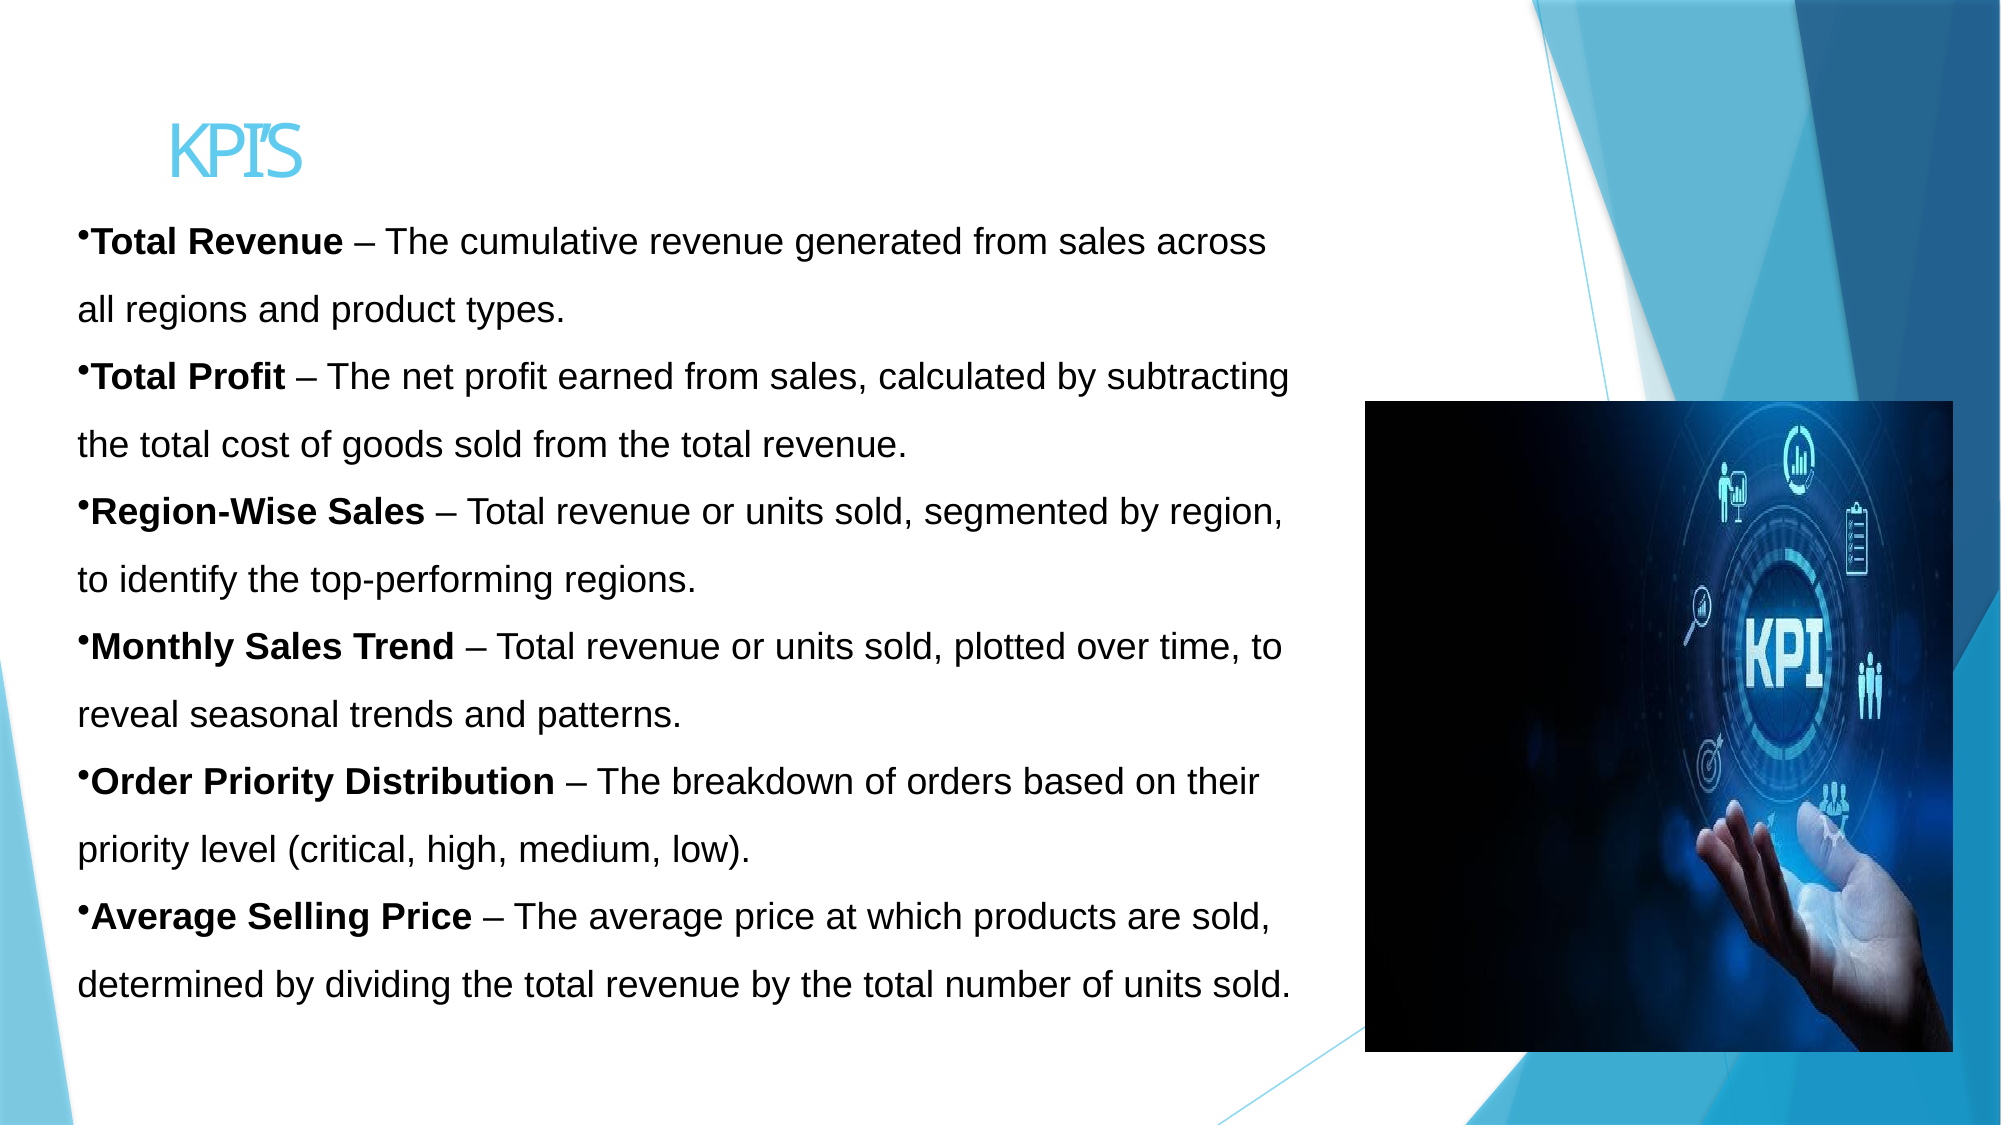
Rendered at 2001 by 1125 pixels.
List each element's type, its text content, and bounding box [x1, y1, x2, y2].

picture [1364, 401, 1954, 1052]
title KPI’S [111, 99, 1522, 290]
text_box Total Revenue – The cumulative revenue generated from sales across all regions and product types. Total Profit – The net profit earned from sales, calculated by subtracting the total cost of goods sold from the total revenue. Region-Wise Sales – Total revenue or units sold, segmented by region, to identify the top-performing regions. Monthly Sales Trend – Total revenue or units sold, plotted over time, to reveal seasonal trends and patterns. Order Priority Distribution – The breakdown of orders based on their priority level (critical, high, medium, low). Average Selling Price – The average price at which products are sold, determined by dividing the total revenue by the total number of units sold. [62, 187, 1313, 1013]
